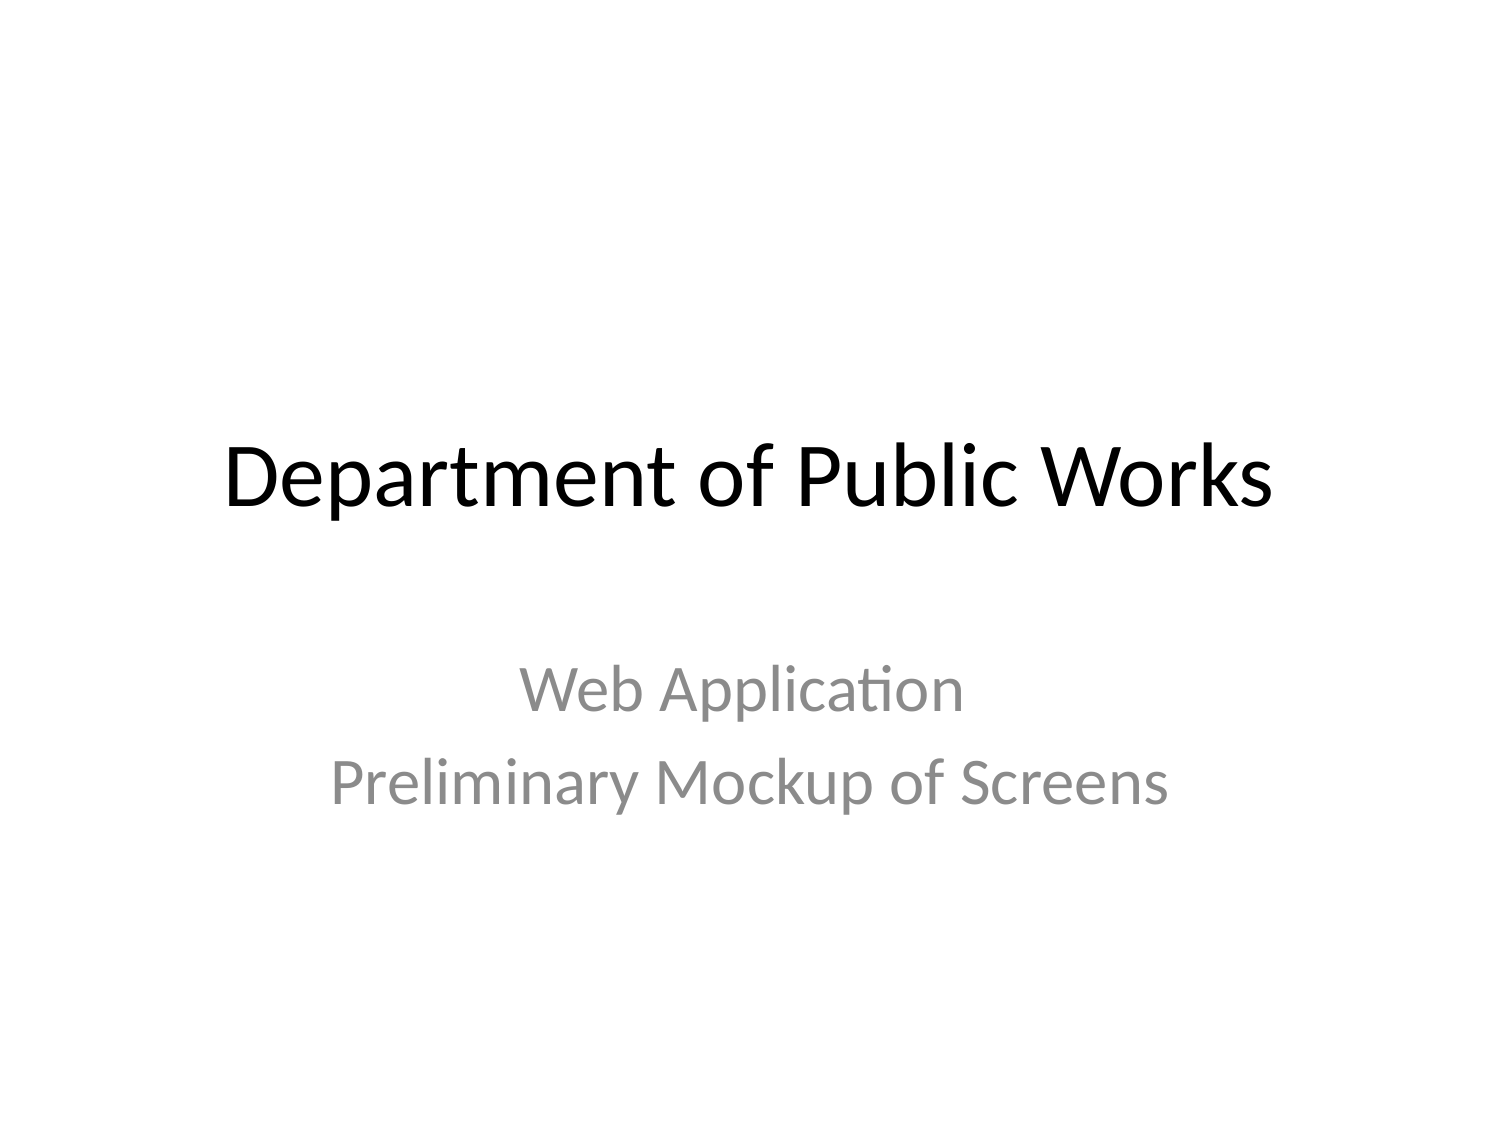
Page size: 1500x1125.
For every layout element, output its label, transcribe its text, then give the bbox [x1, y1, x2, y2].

subtitle Web Application Preliminary Mockup of Screens [225, 637, 1275, 925]
title Department of Public Works [112, 349, 1388, 591]
